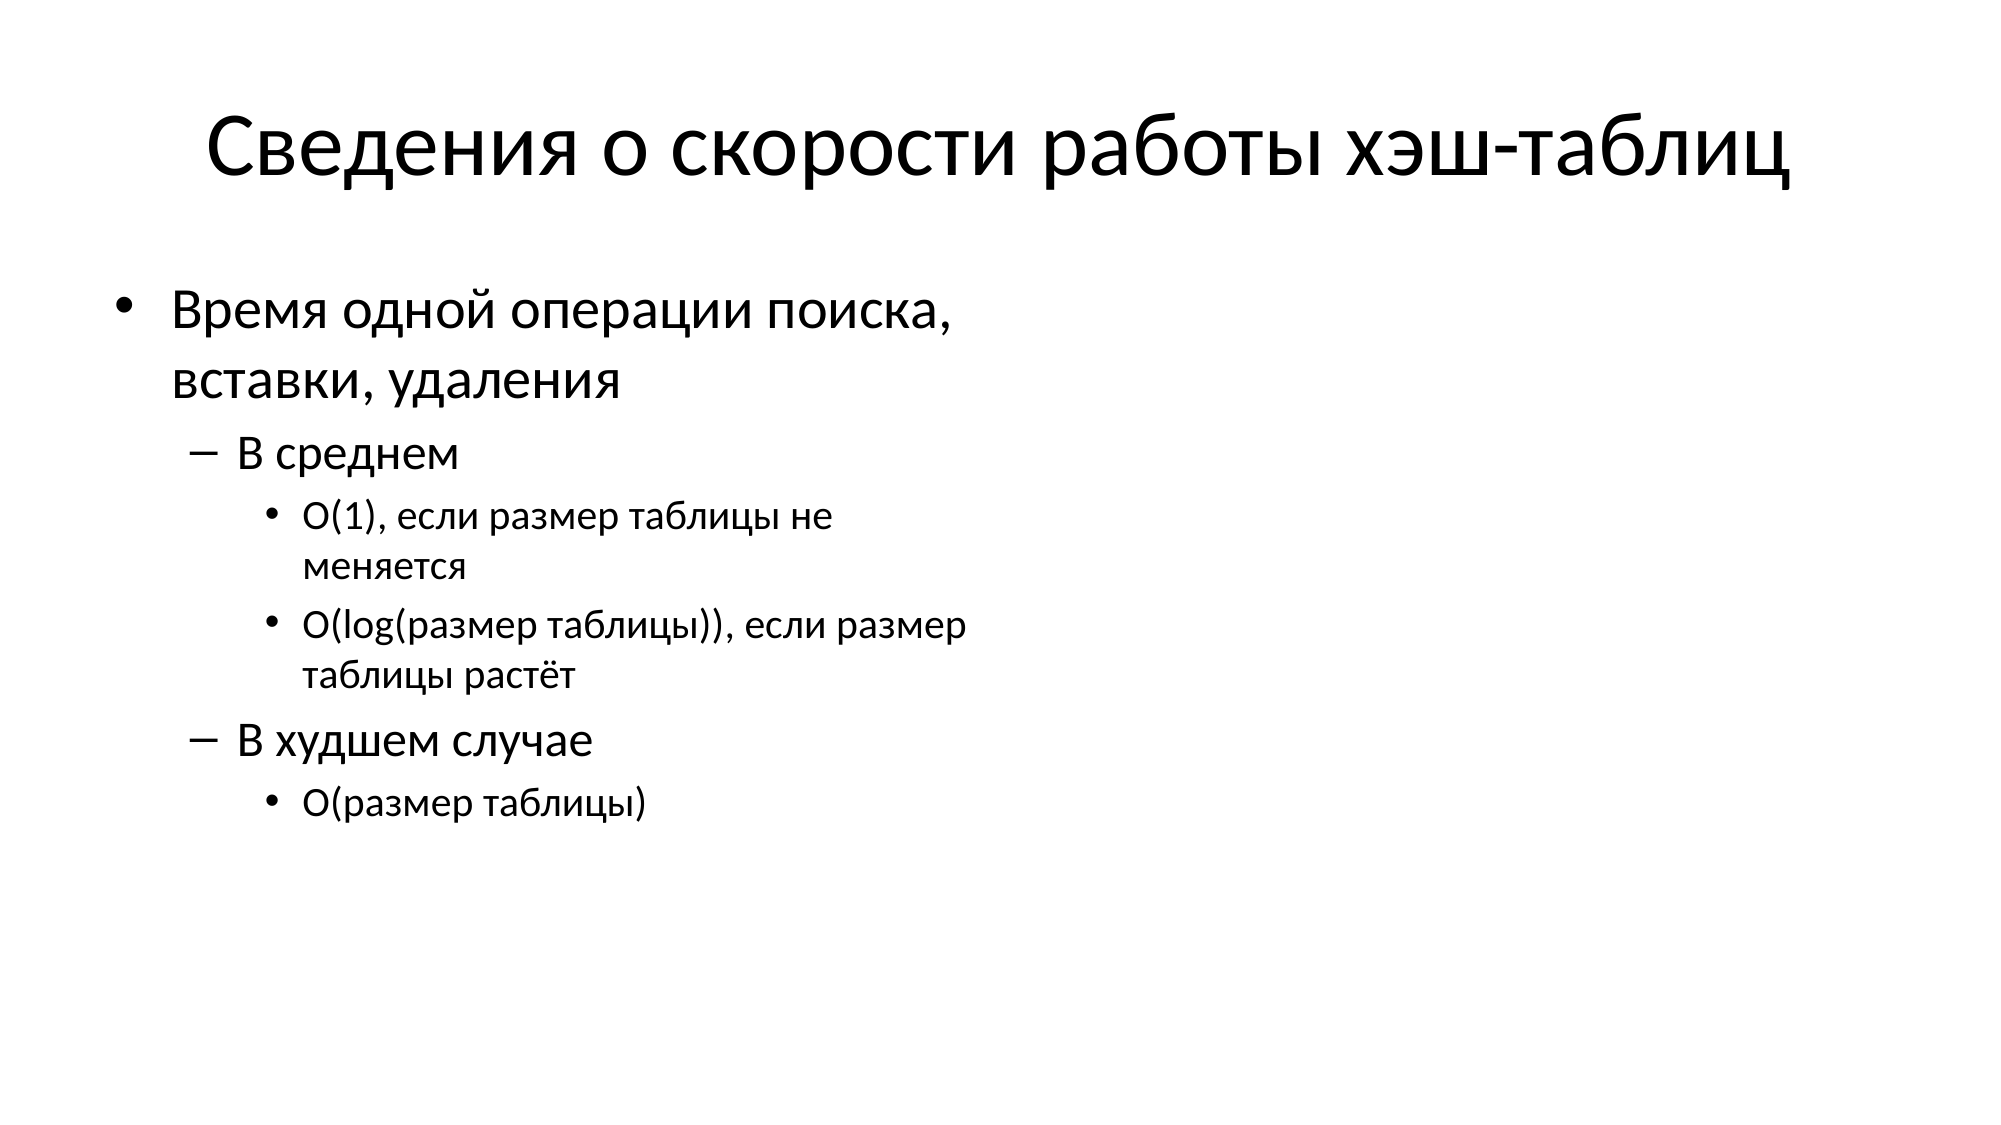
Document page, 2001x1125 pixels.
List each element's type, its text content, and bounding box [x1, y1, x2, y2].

list Время одной операции поиска, вставки, удаления В среднем O(1), если размер таблицы не меняется O(log(размер таблицы)), если размер таблицы растёт В худшем случае O(размер таблицы) [99, 262, 984, 1005]
title Сведения о скорости работы хэш-таблиц [99, 45, 1900, 233]
